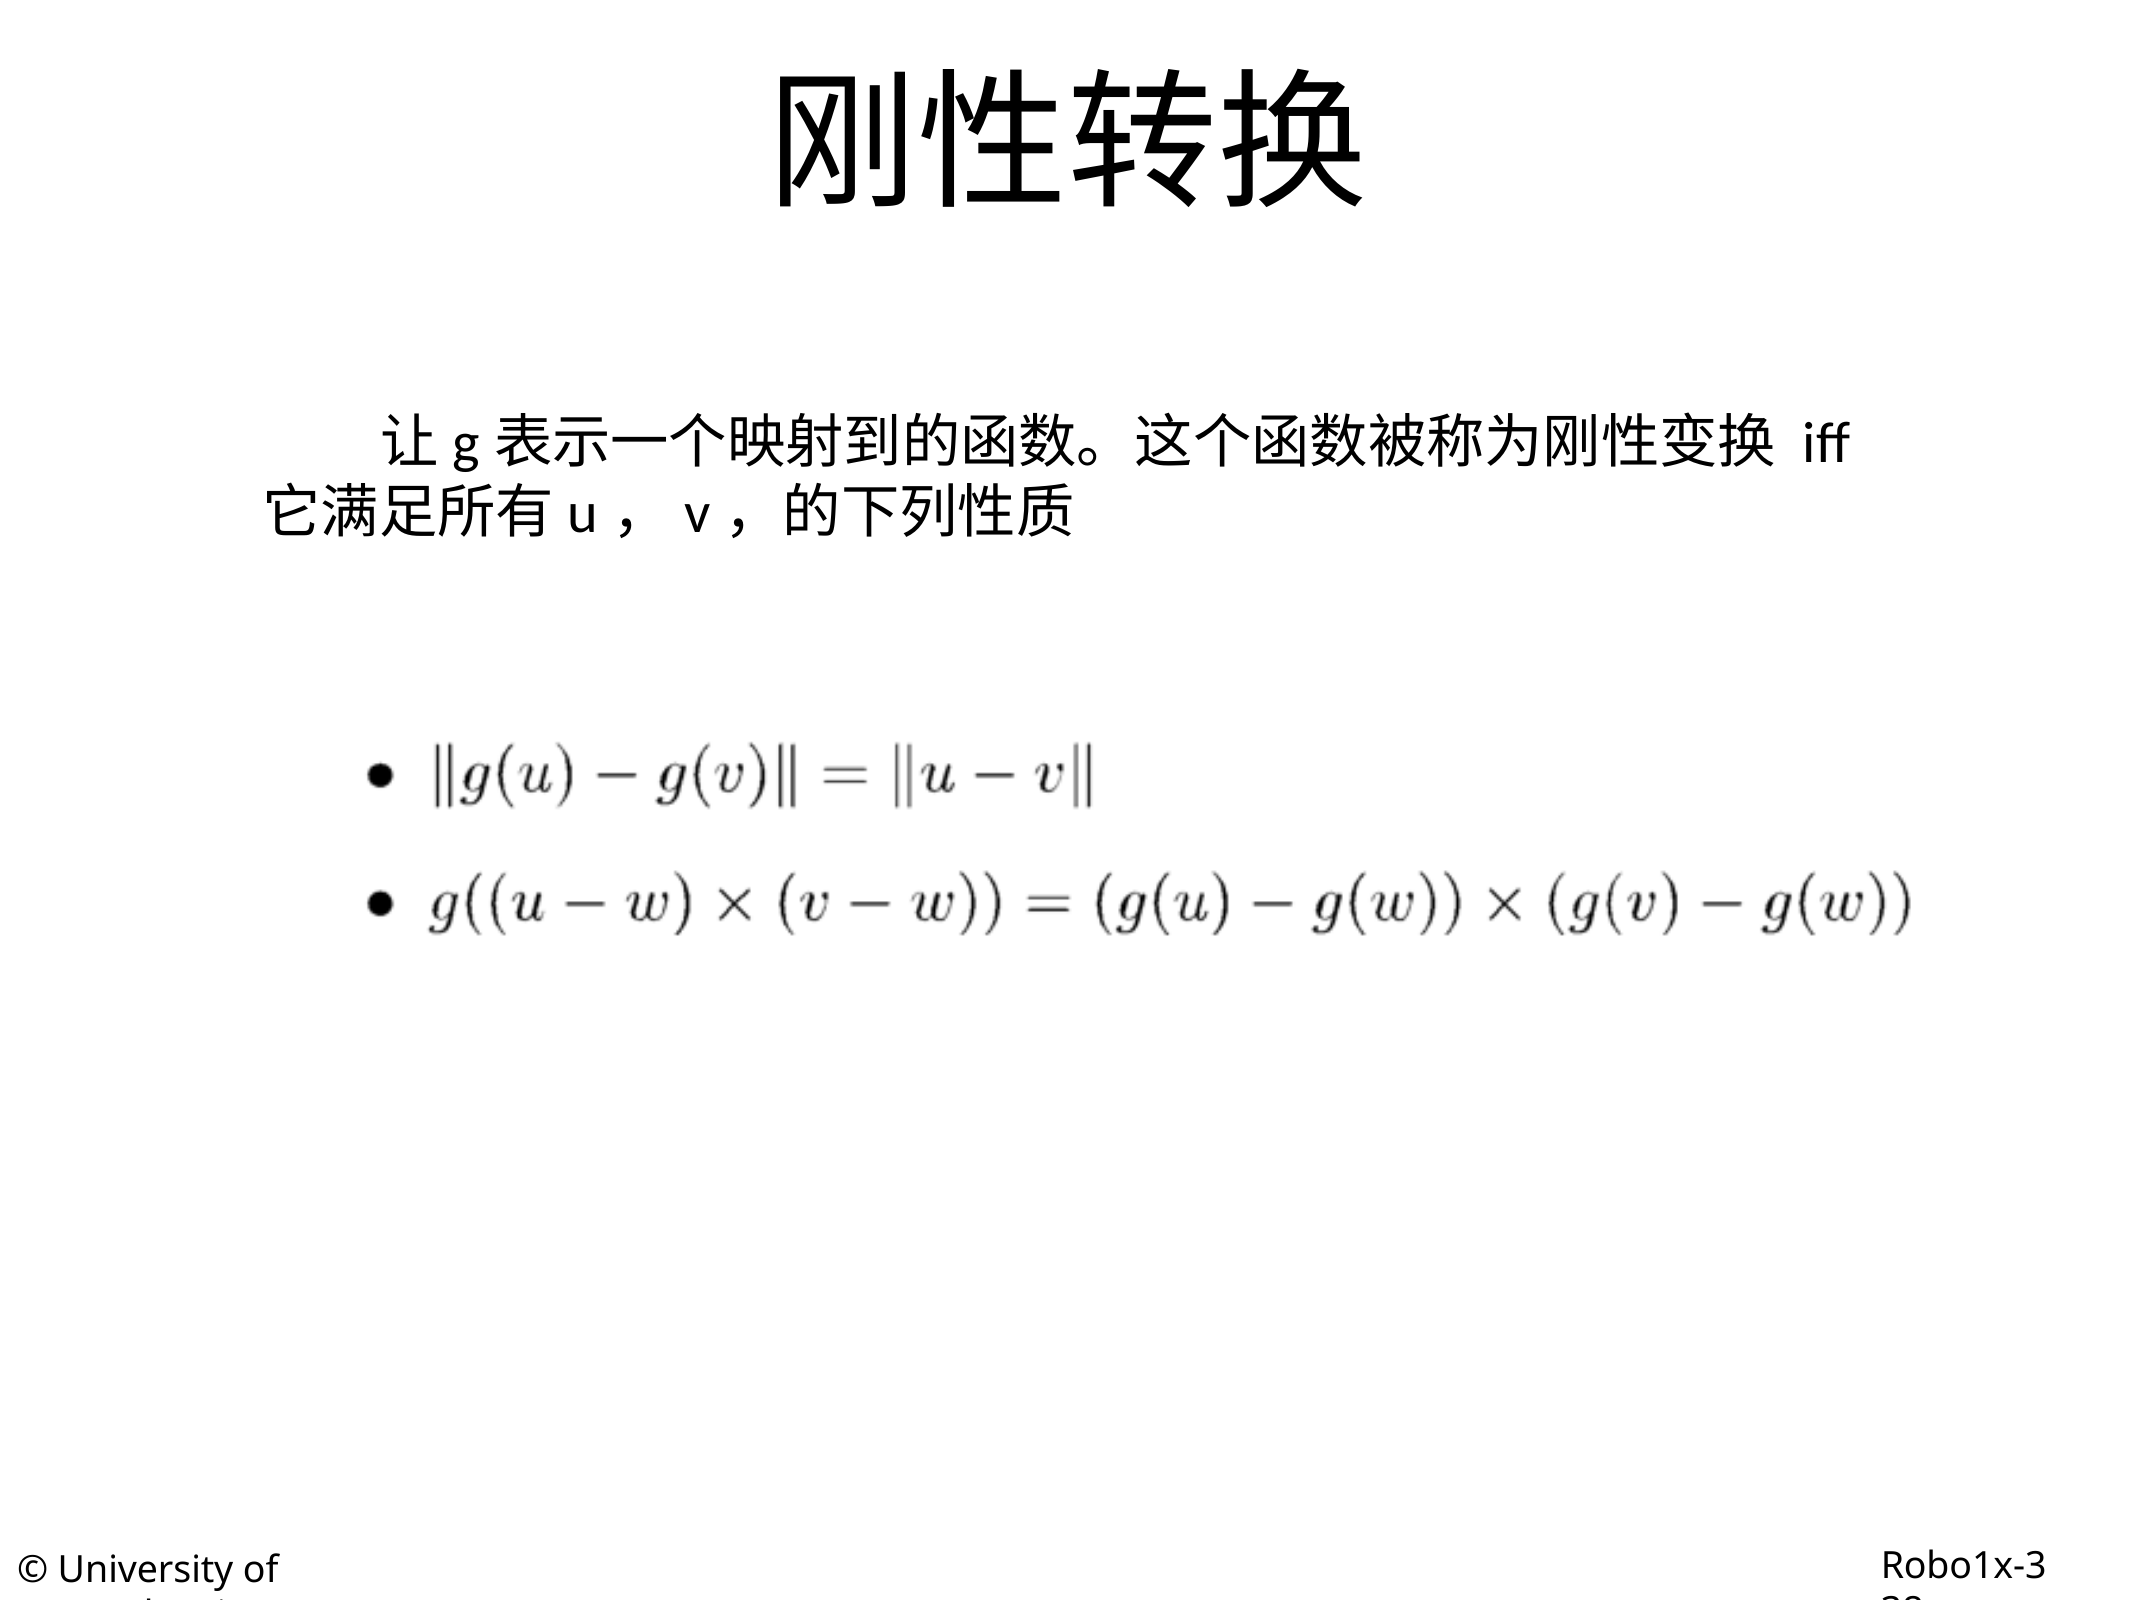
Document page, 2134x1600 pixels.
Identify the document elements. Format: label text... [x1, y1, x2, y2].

footer © University of Pennsylvania [15, 1541, 452, 1600]
title 刚性转换 [393, 45, 1741, 313]
slide_number Robo1x-3 38 [1878, 1536, 2095, 1600]
picture [353, 712, 1968, 1001]
